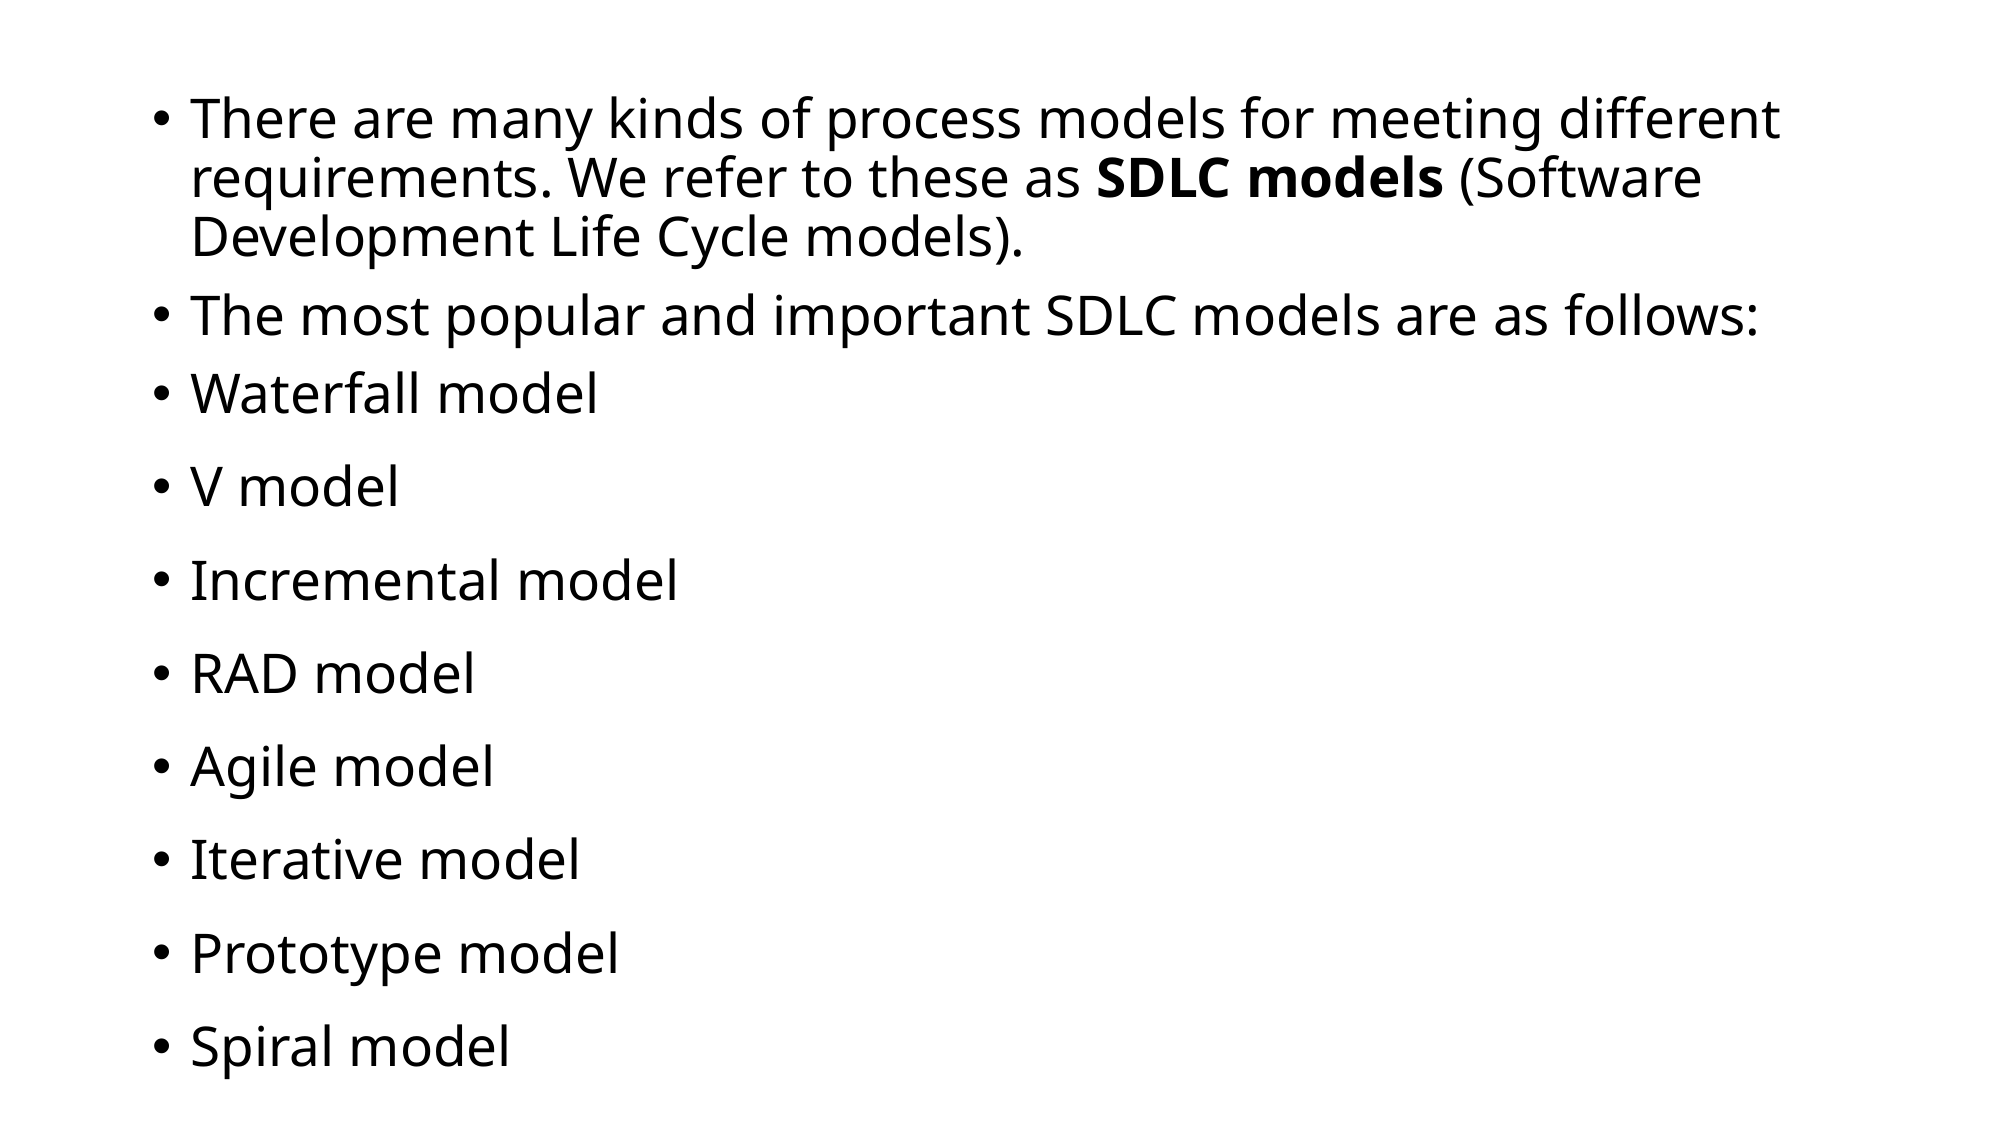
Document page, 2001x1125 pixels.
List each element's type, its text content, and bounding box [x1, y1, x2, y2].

list There are many kinds of process models for meeting different requirements. We refer to these as SDLC models (Software Development Life Cycle models). The most popular and important SDLC models are as follows: Waterfall model V model Incremental model RAD model Agile model Iterative model Prototype model Spiral model [137, 83, 1863, 1094]
